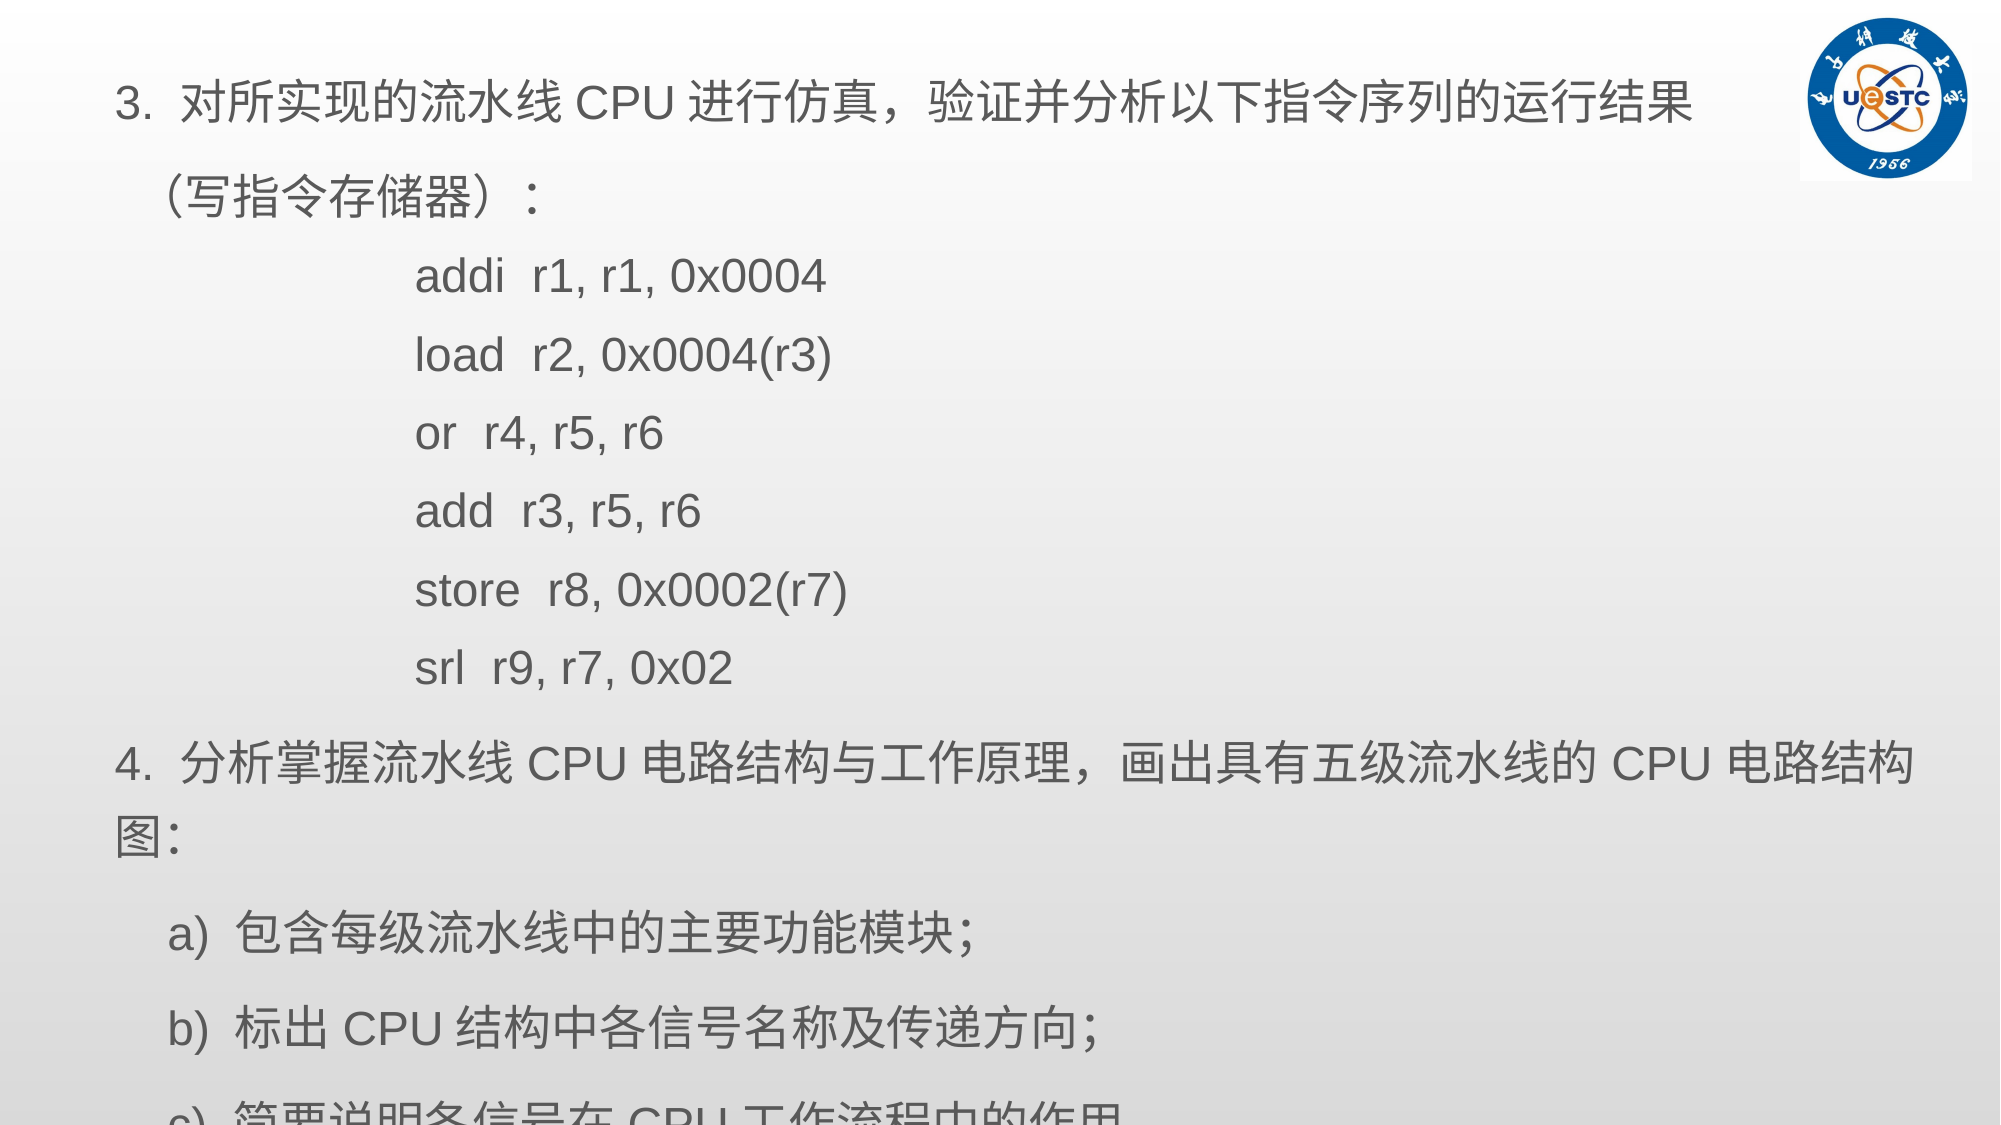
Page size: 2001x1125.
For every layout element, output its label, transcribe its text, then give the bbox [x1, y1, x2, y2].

list 3. 对所实现的流水线CPU进行仿真，验证并分析以下指令序列的运行结果 （写指令存储器）： addi r1, r1, 0x0004 load r2, 0x0004(r3) or r4, r5, r6 add r3, r5, r6 store r8, 0x0002(r7) srl r9, r7, 0x02 4. 分析掌握流水线CPU电路结构与工作原理，画出具有五级流水线的CPU电路结构图： a) 包含每级流水线中的主要功能模块； b) 标出CPU结构中各信号名称及传递方向； c) 简要说明各信号在CPU工作流程中的作用。 [99, 46, 1947, 947]
picture [1800, 14, 1972, 181]
